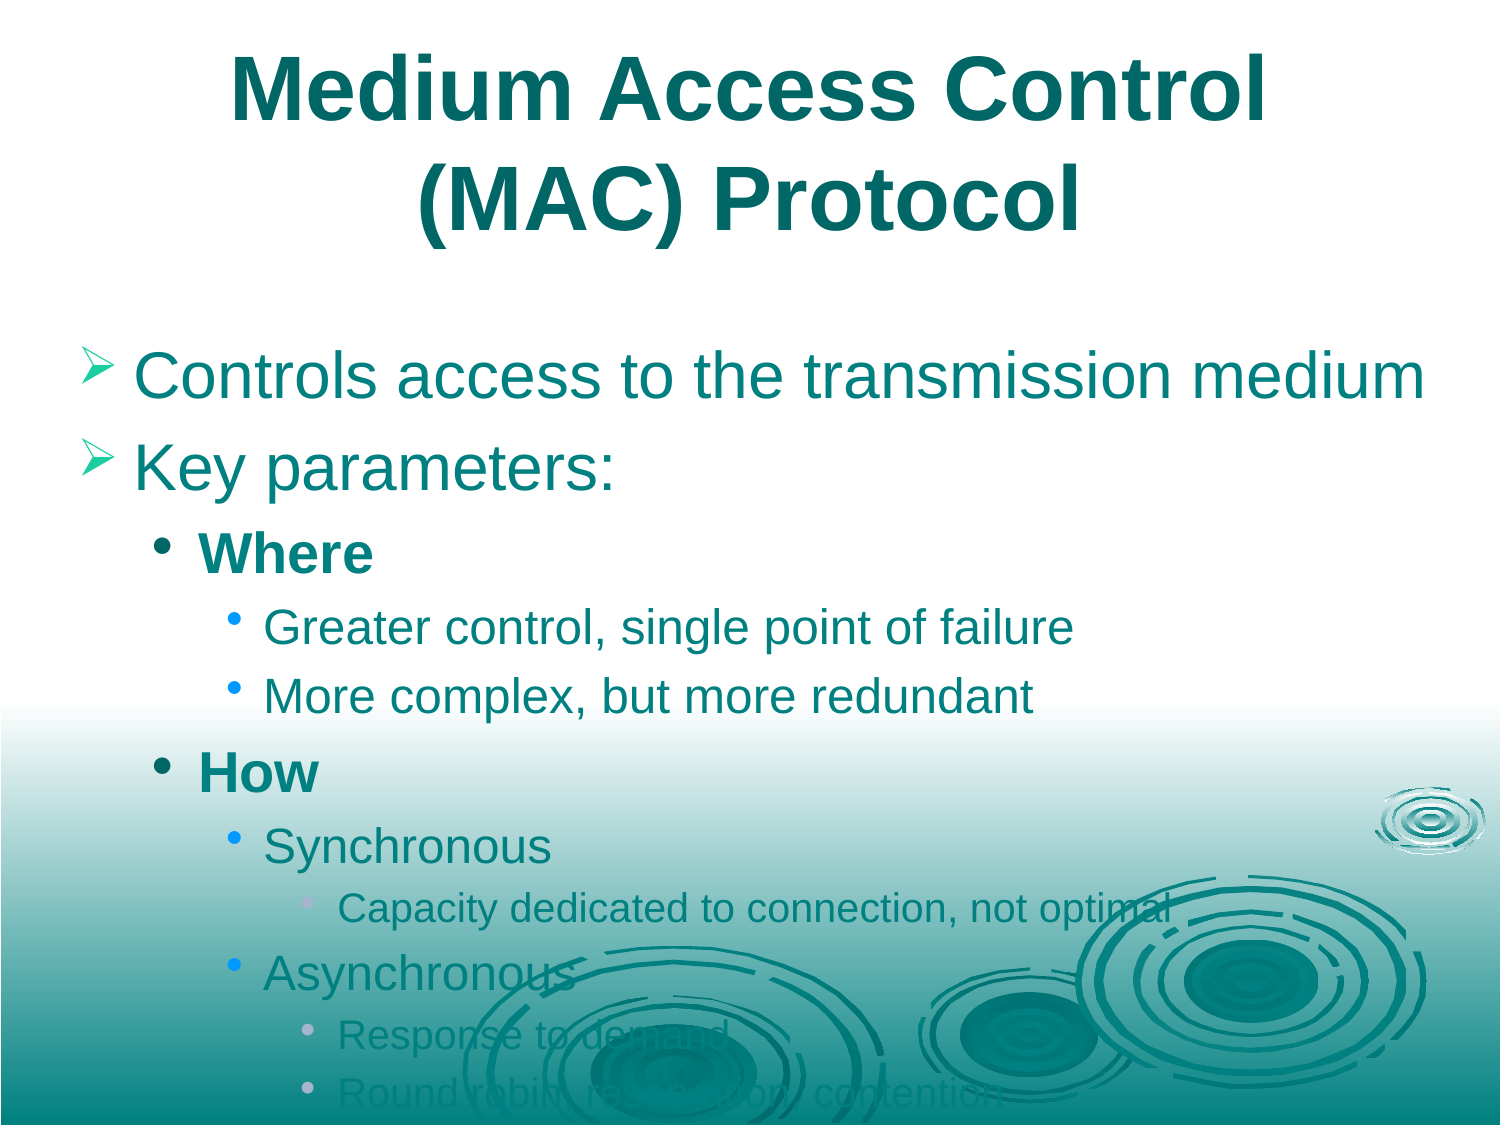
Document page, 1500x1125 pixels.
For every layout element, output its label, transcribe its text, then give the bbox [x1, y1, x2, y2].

title Medium Access Control (MAC) Protocol [74, 45, 1426, 233]
list Controls access to the transmission medium Key parameters: Where Greater control, single point of failure More complex, but more redundant How Synchronous Capacity dedicated to connection, not optimal Asynchronous Response to demand Round robin, reservation, contention [62, 324, 1463, 1125]
